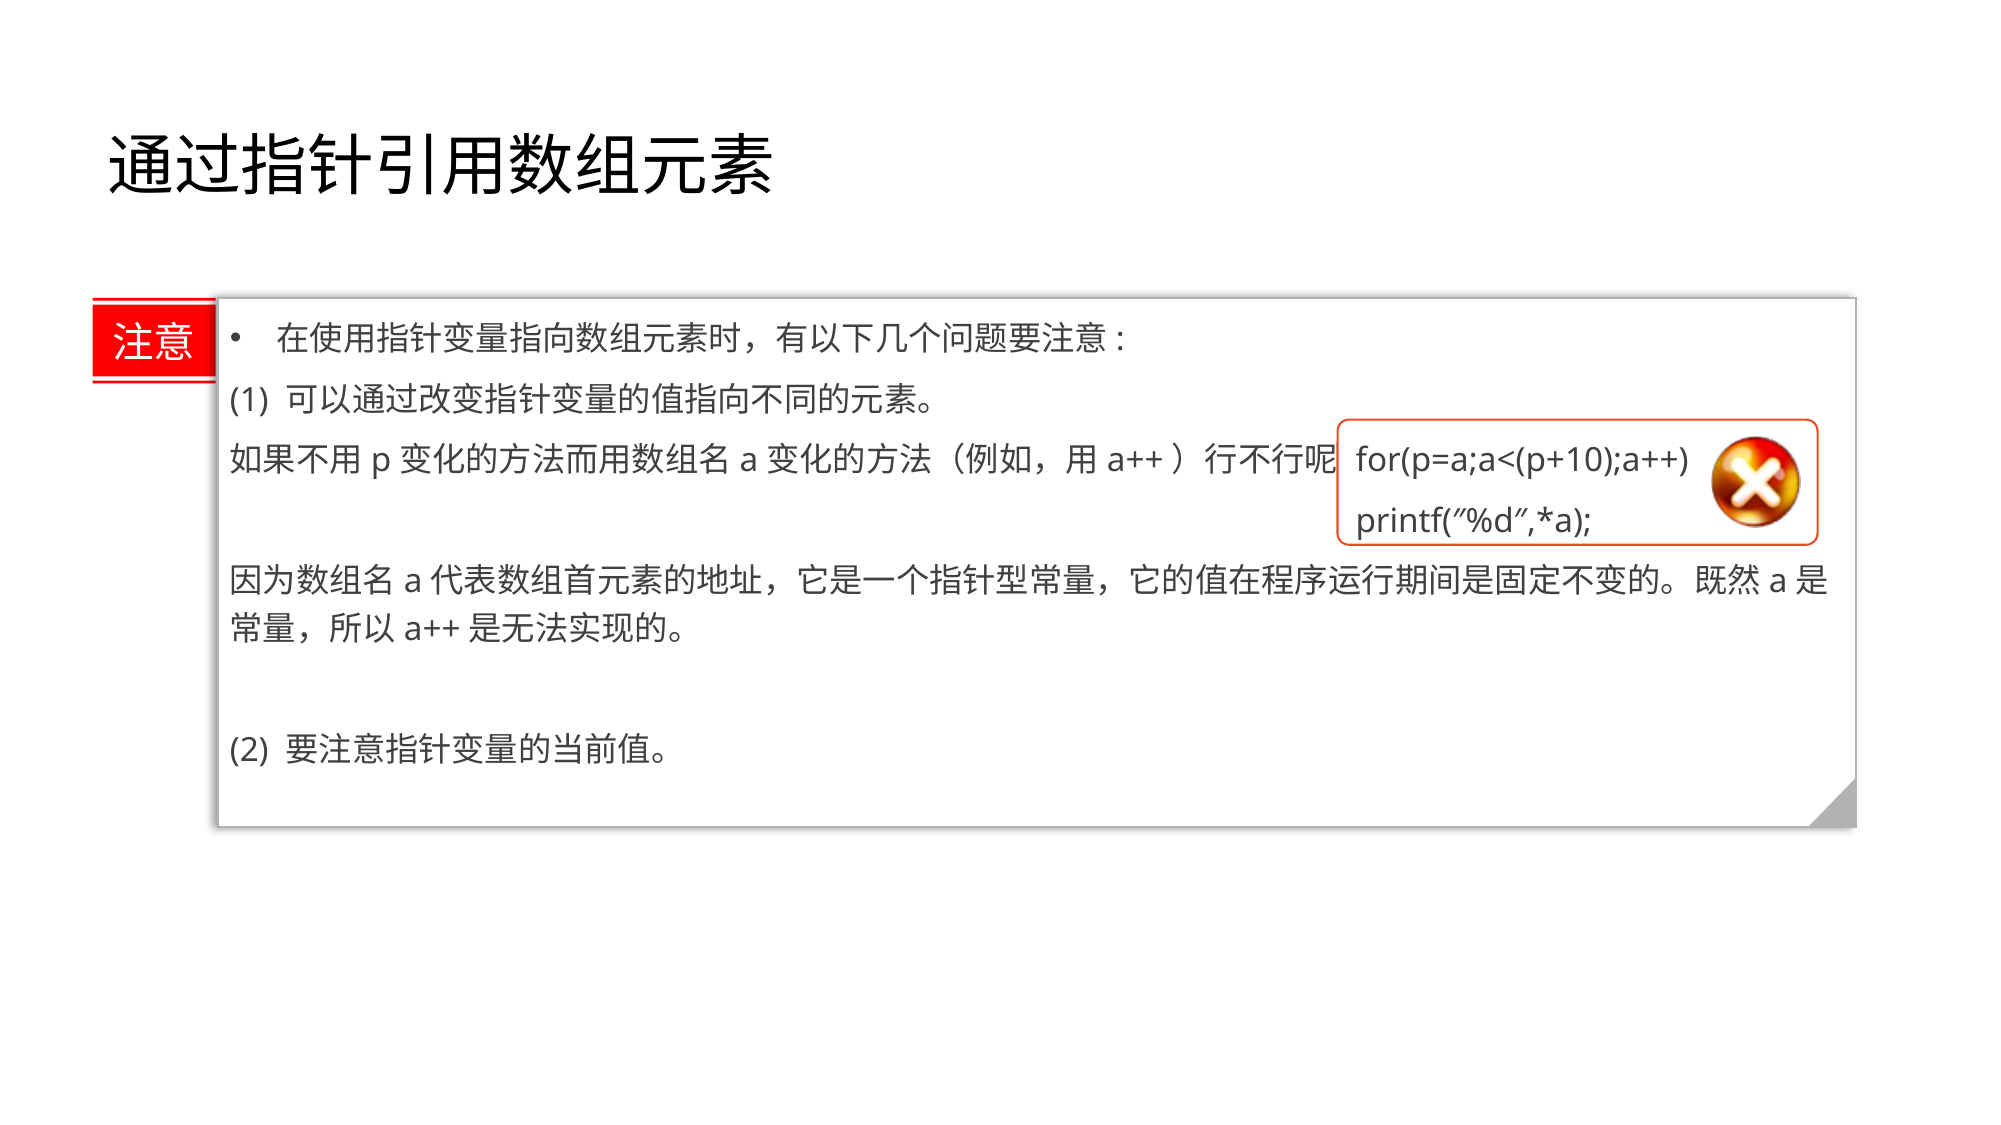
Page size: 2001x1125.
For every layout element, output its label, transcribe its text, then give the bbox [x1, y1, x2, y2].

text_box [92, 297, 1856, 828]
title 通过指针引用数组元素 [92, 89, 1818, 246]
picture [1711, 436, 1801, 528]
